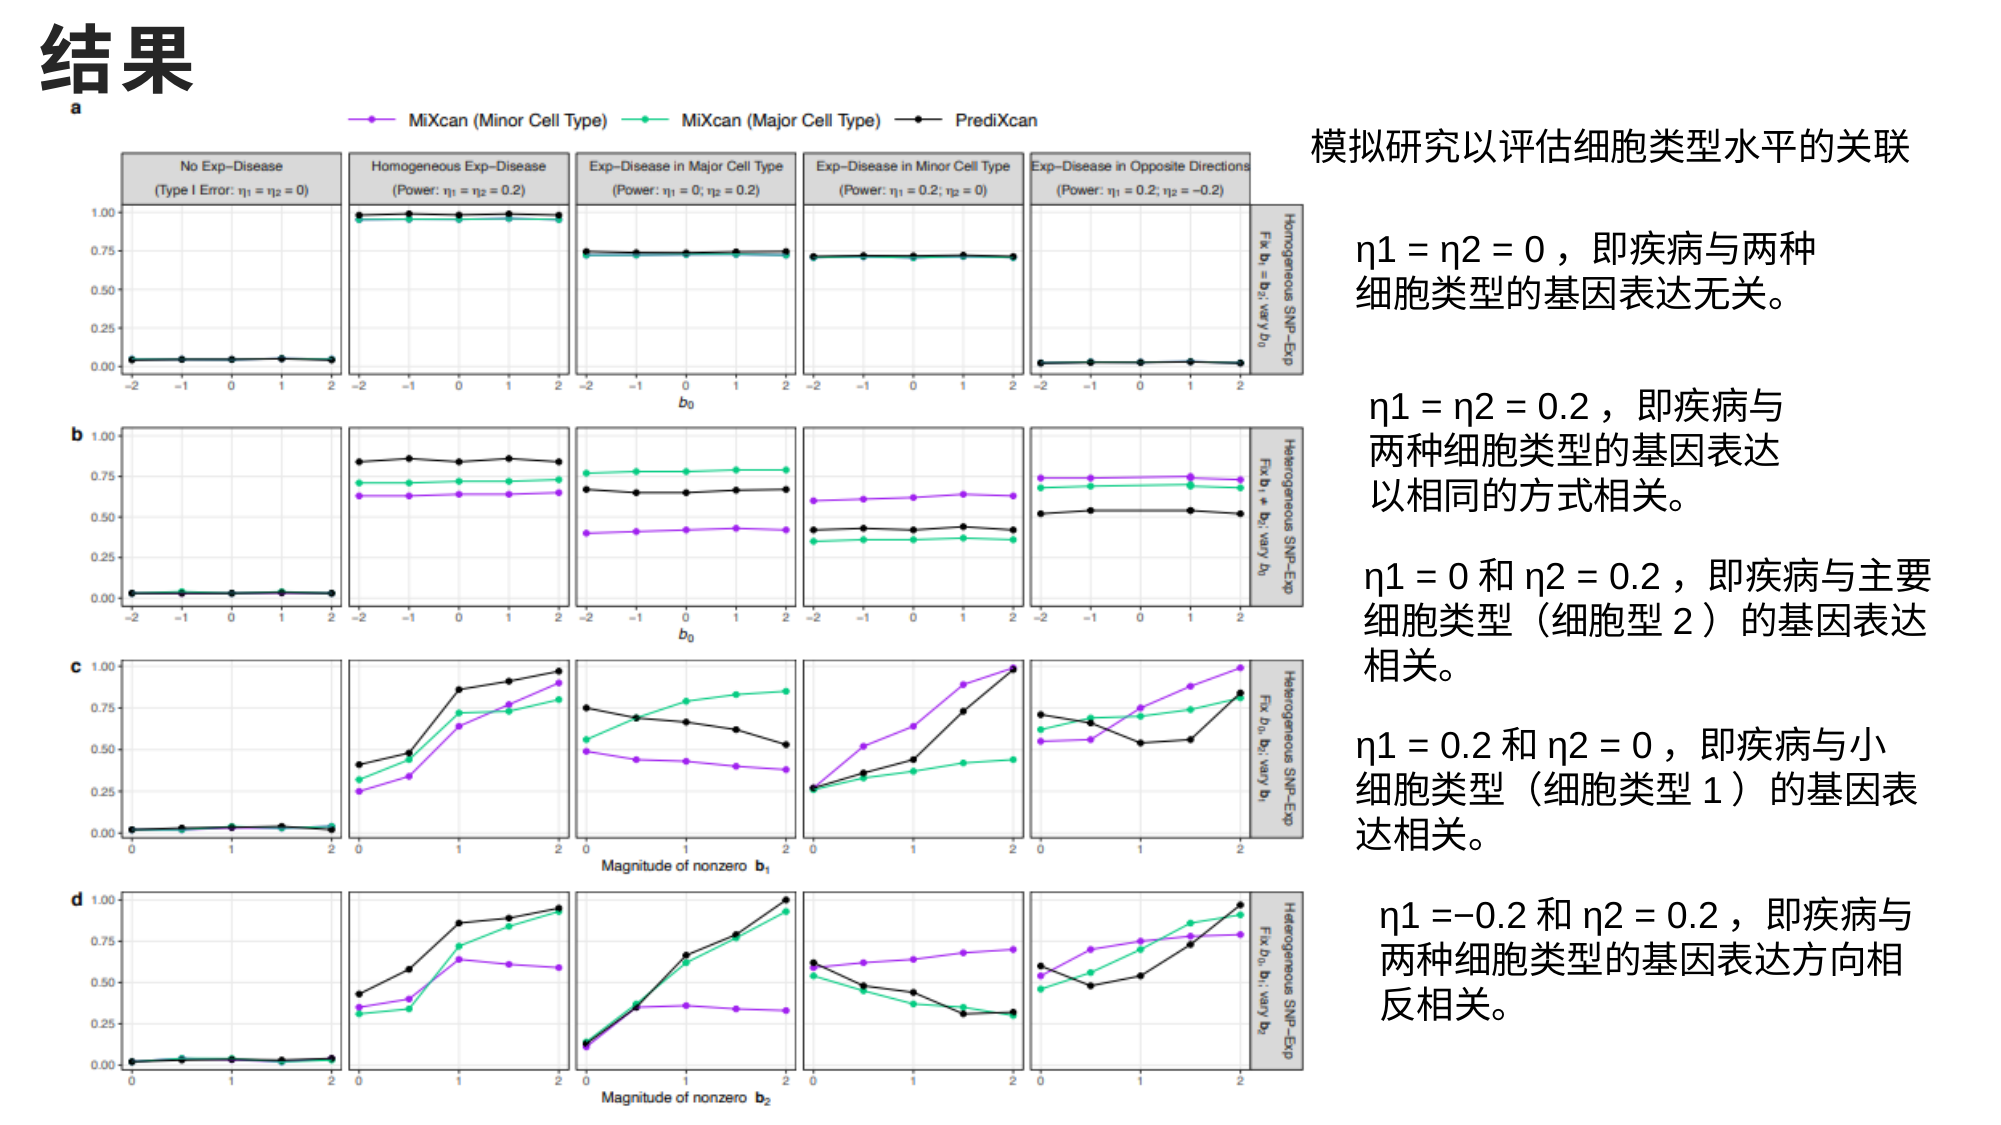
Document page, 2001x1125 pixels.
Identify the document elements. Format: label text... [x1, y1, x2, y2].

text_box η1 =−0.2和η2 = 0.2，即疾病与两种细胞类型的基因表达方向相反相关。 [1364, 883, 1936, 1033]
text_box η1 = 0和η2 = 0.2，即疾病与主要细胞类型（细胞型2）的基因表达相关。 [1349, 544, 1959, 695]
text_box 模拟研究以评估细胞类型水平的关联 [1342, 115, 1959, 176]
text_box η1 = 0.2和η2 = 0，即疾病与小细胞类型（细胞类型1）的基因表达相关。 [1342, 713, 1936, 864]
text_box η1 = η2 = 0.2，即疾病与两种细胞类型的基因表达以相同的方式相关。 [1354, 374, 1824, 525]
picture [41, 78, 1342, 1125]
text_box η1 = η2 = 0，即疾病与两种细胞类型的基因表达无关。 [1342, 218, 1856, 323]
title 结果 [24, 0, 1824, 116]
